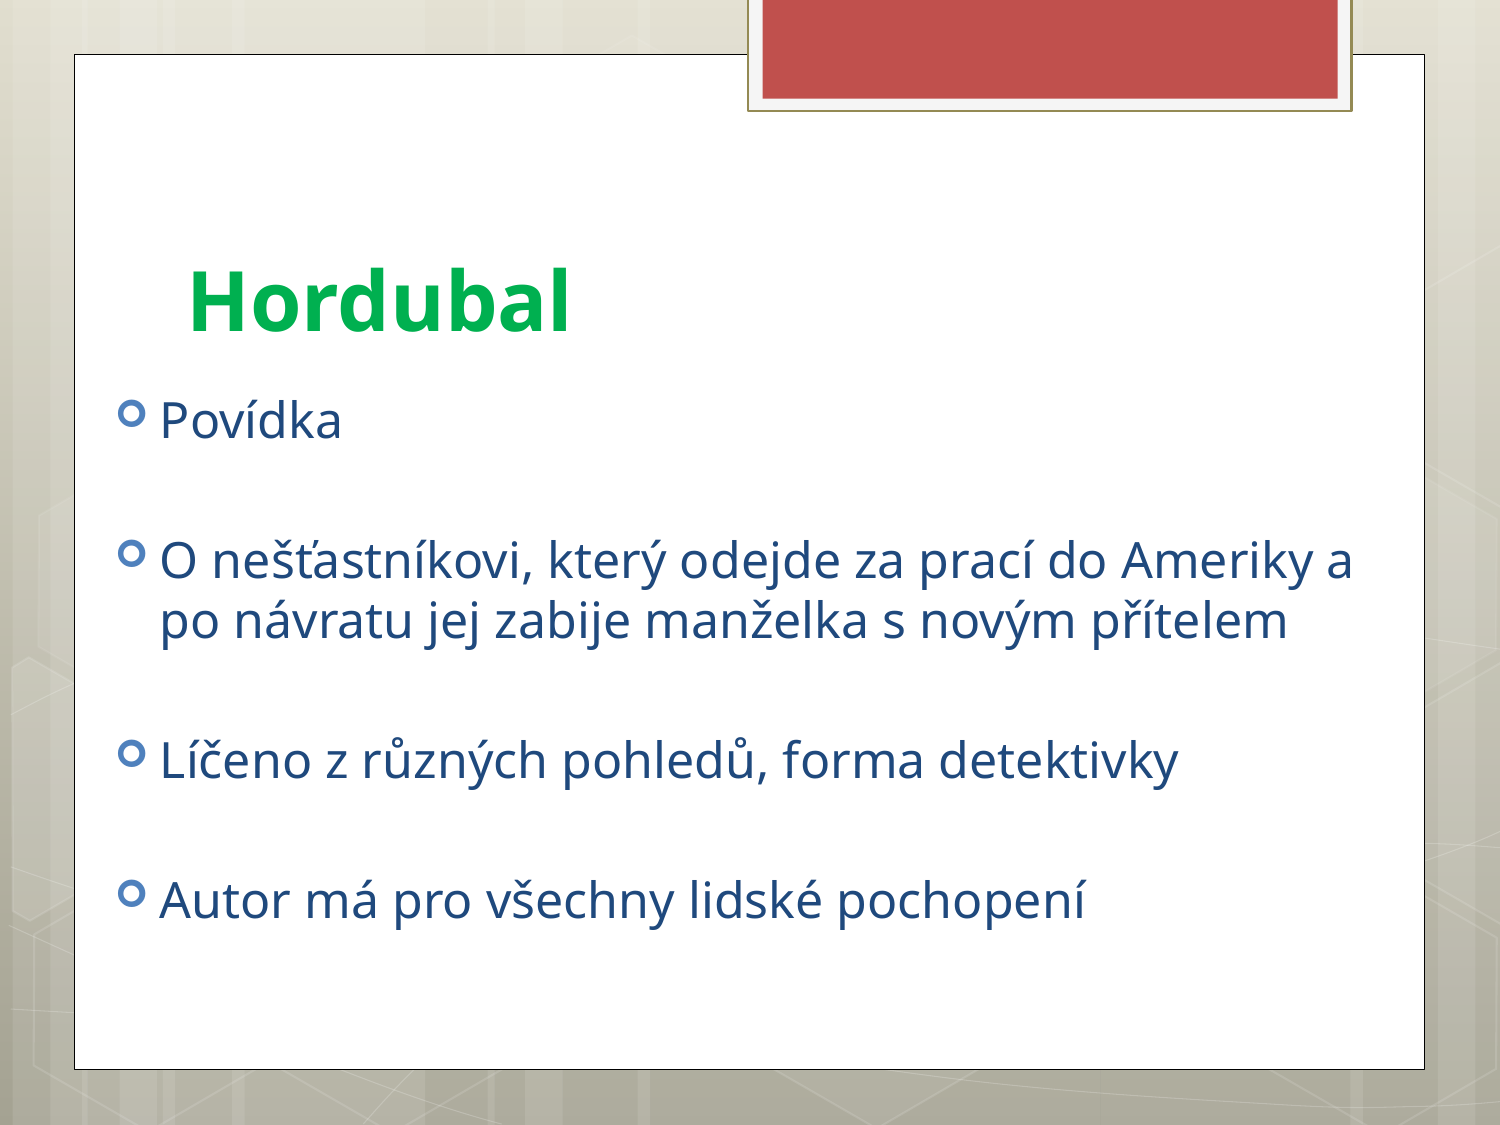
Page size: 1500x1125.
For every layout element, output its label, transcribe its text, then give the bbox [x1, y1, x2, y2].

list Povídka O nešťastníkovi, který odejde za prací do Ameriky a po návratu jej zabije manželka s novým přítelem Líčeno z různých pohledů, forma detektivky Autor má pro všechny lidské pochopení [88, 381, 1400, 1047]
title Hordubal [171, 168, 1324, 357]
